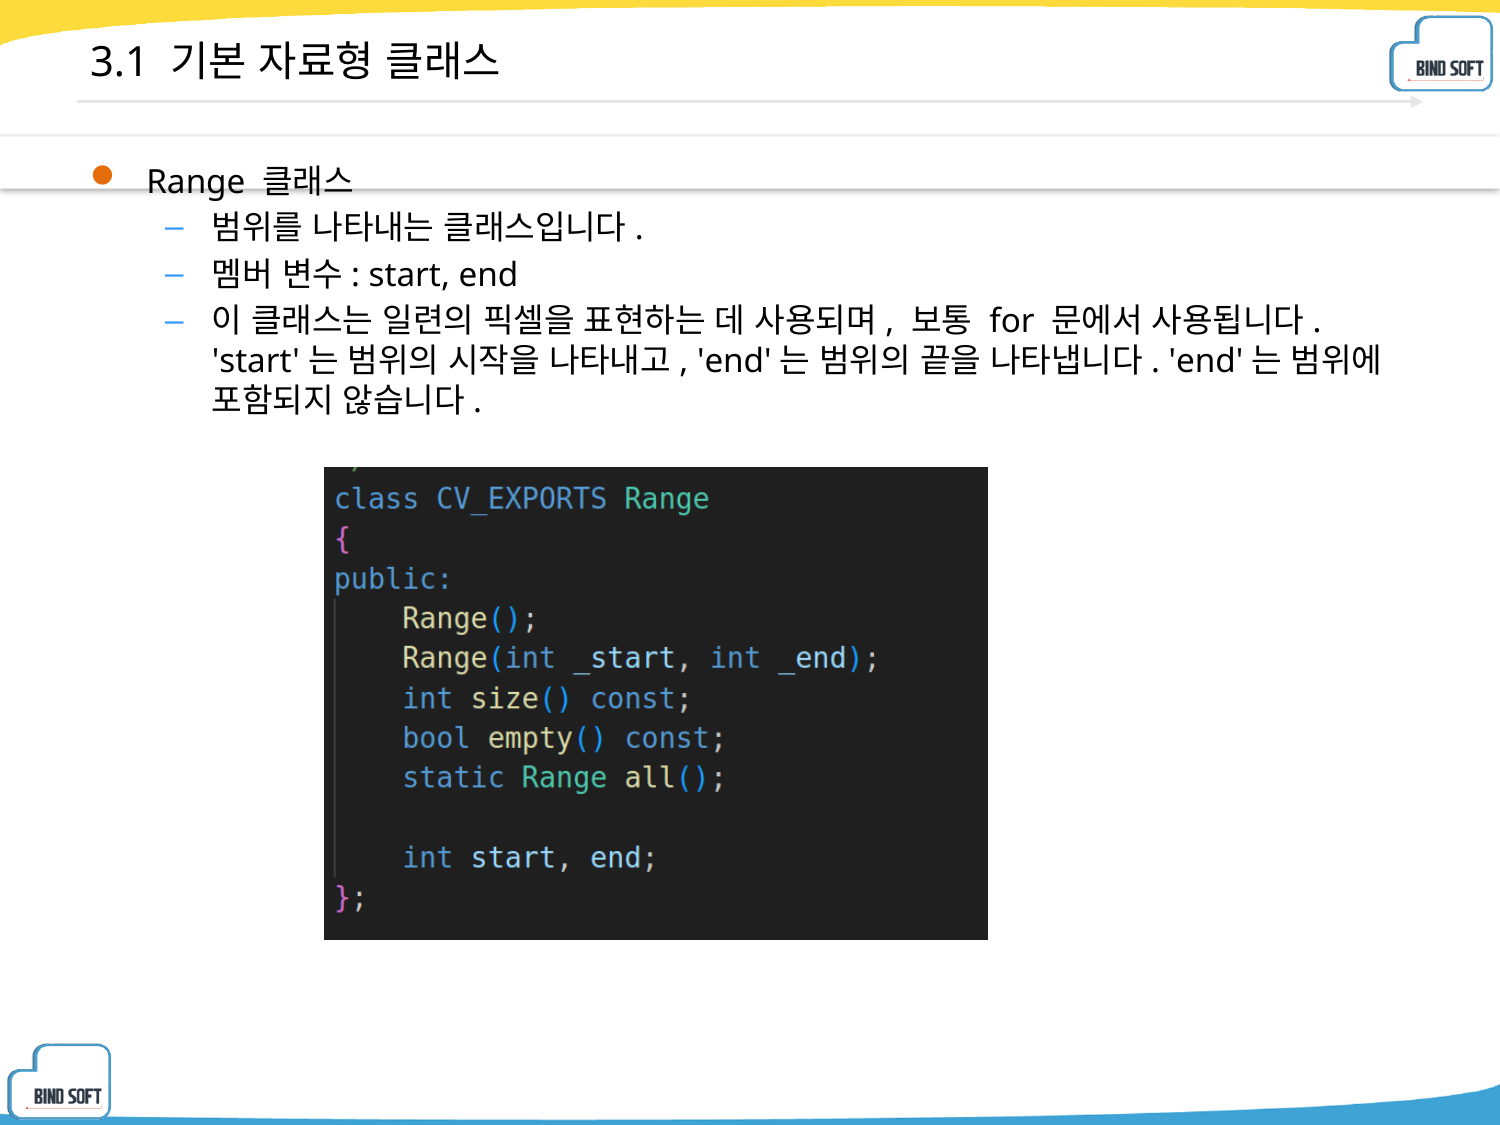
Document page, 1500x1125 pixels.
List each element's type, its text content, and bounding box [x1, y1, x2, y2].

list Range 클래스 범위를 나타내는 클래스입니다. 멤버 변수: start, end 이 클래스는 일련의 픽셀을 표현하는 데 사용되며, 보통 for 문에서 사용됩니다. 'start'는 범위의 시작을 나타내고, 'end'는 범위의 끝을 나타냅니다. 'end'는 범위에 포함되지 않습니다. [75, 152, 1425, 1055]
picture [0, 0, 1500, 96]
title 3.1 기본 자료형 클래스 [75, 11, 1425, 108]
picture [324, 467, 988, 940]
picture [0, 1003, 1500, 1125]
